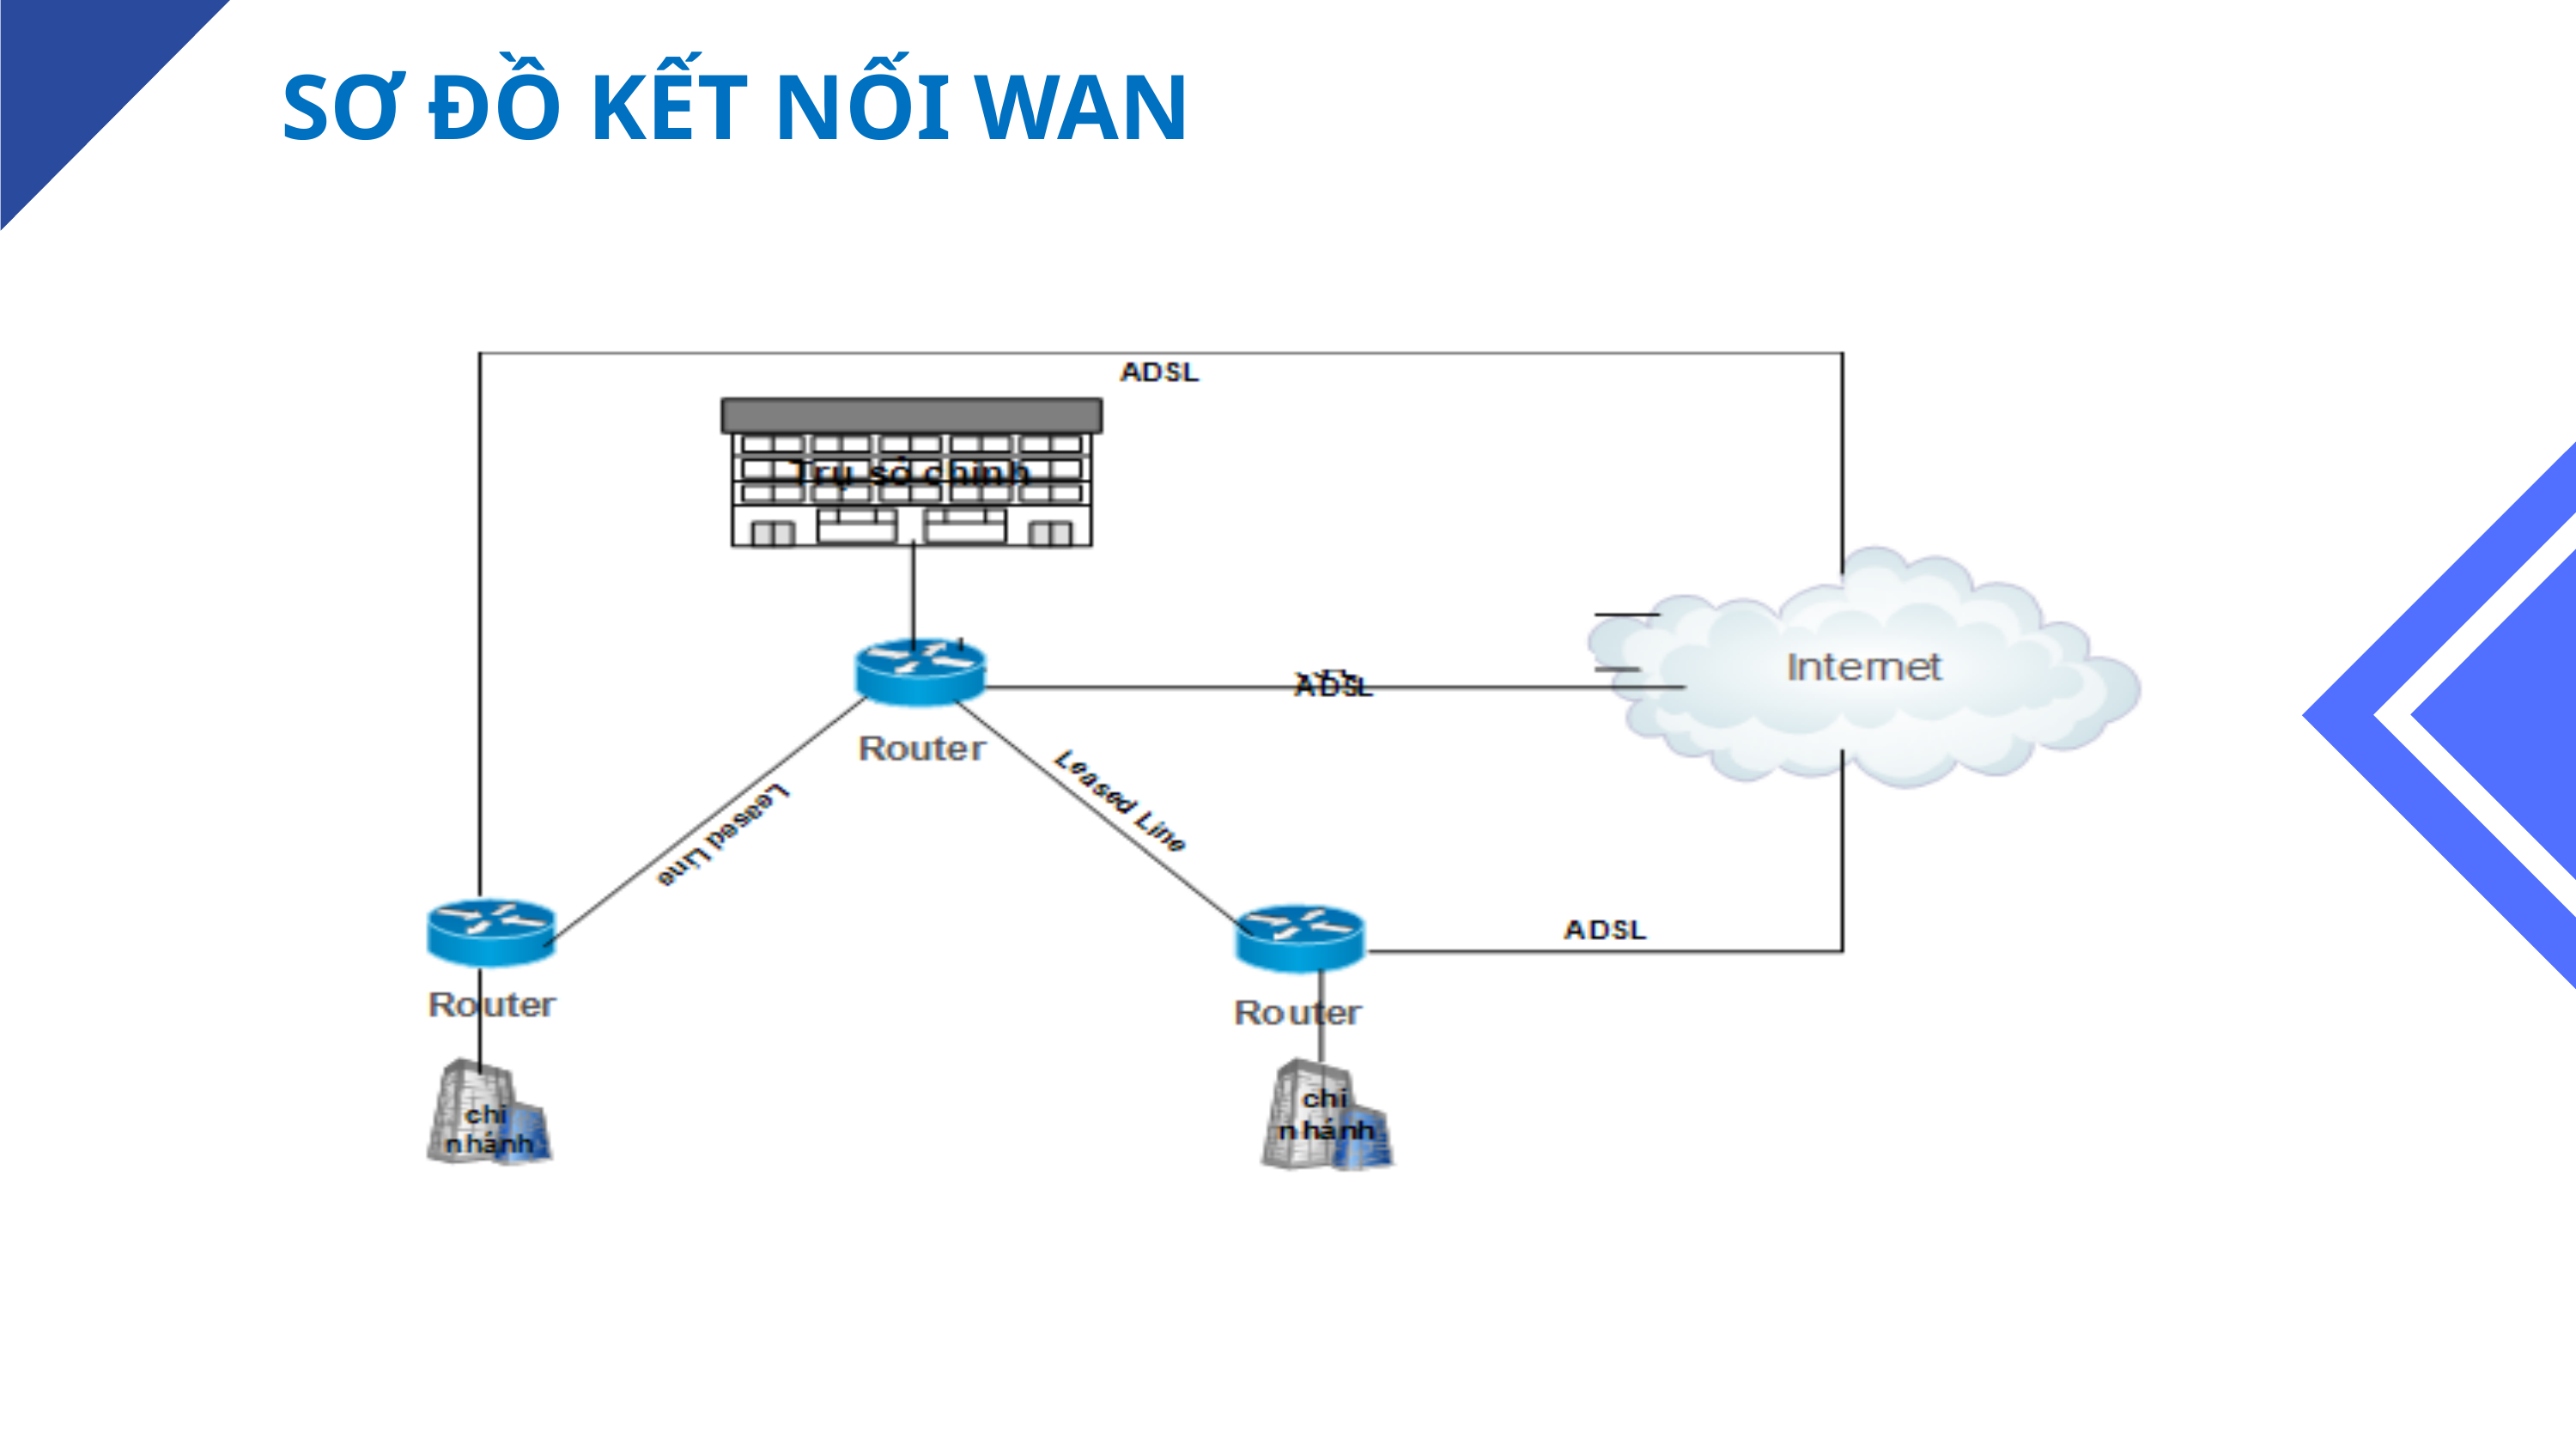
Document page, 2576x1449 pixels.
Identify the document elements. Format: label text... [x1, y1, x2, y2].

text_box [2301, 440, 2576, 990]
picture [251, 304, 2173, 1207]
title SƠ ĐỒ KẾT NỐI WAN [278, 48, 1278, 293]
text_box [0, 0, 230, 231]
